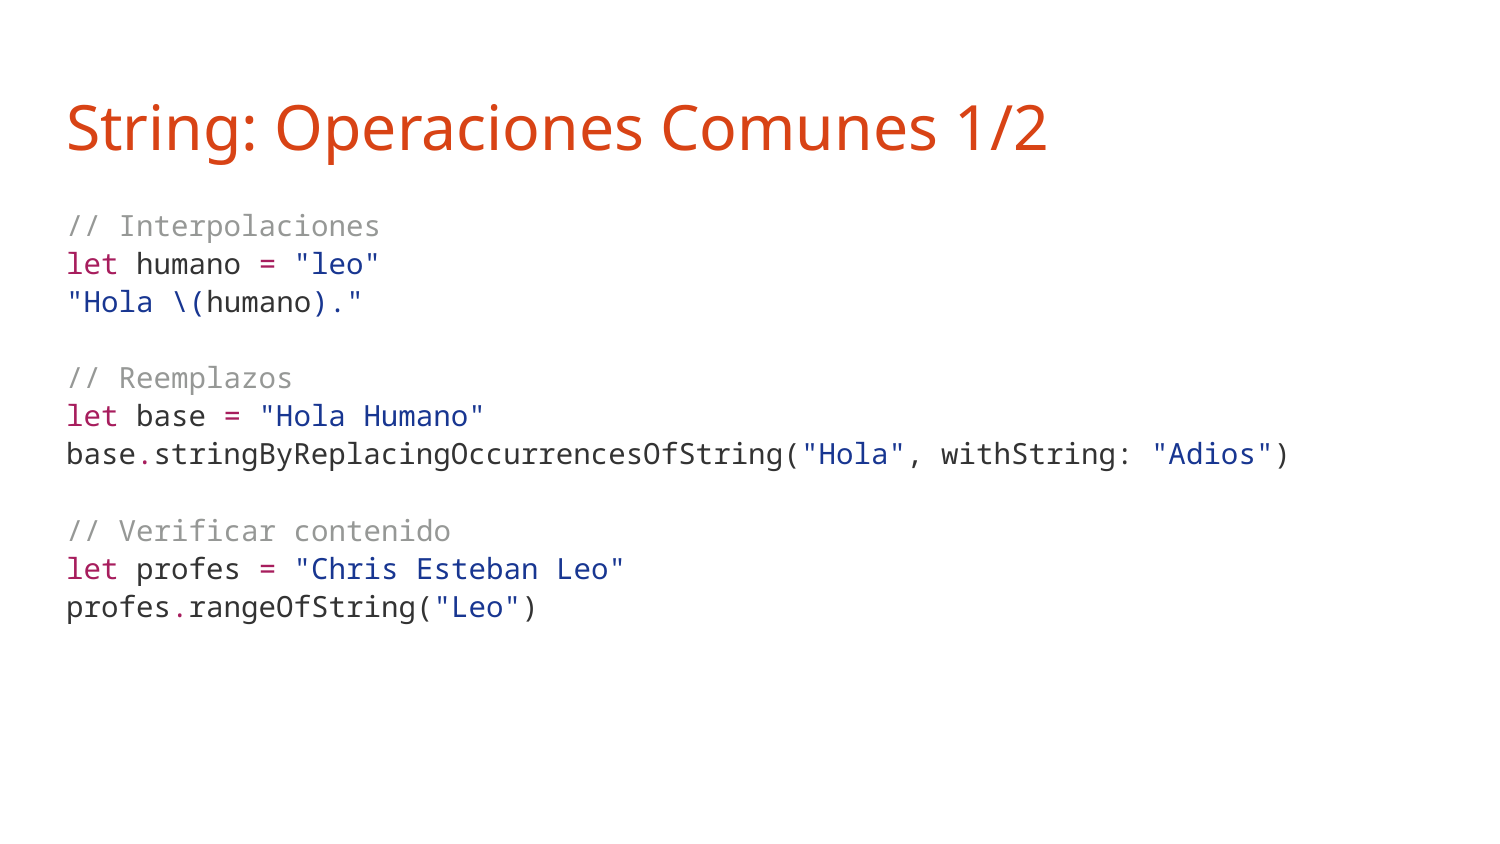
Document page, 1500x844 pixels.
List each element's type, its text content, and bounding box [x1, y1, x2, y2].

title String: Operaciones Comunes 1/2 [51, 72, 1449, 167]
list // Interpolaciones let humano = "leo" "Hola \(humano)." // Reemplazos let base = "Hola Humano" base.stringByReplacingOccurrencesOfString("Hola", withString: "Adios") // Verificar contenido let profes = "Chris Esteban Leo" profes.rangeOfString("Leo") [51, 189, 1449, 750]
